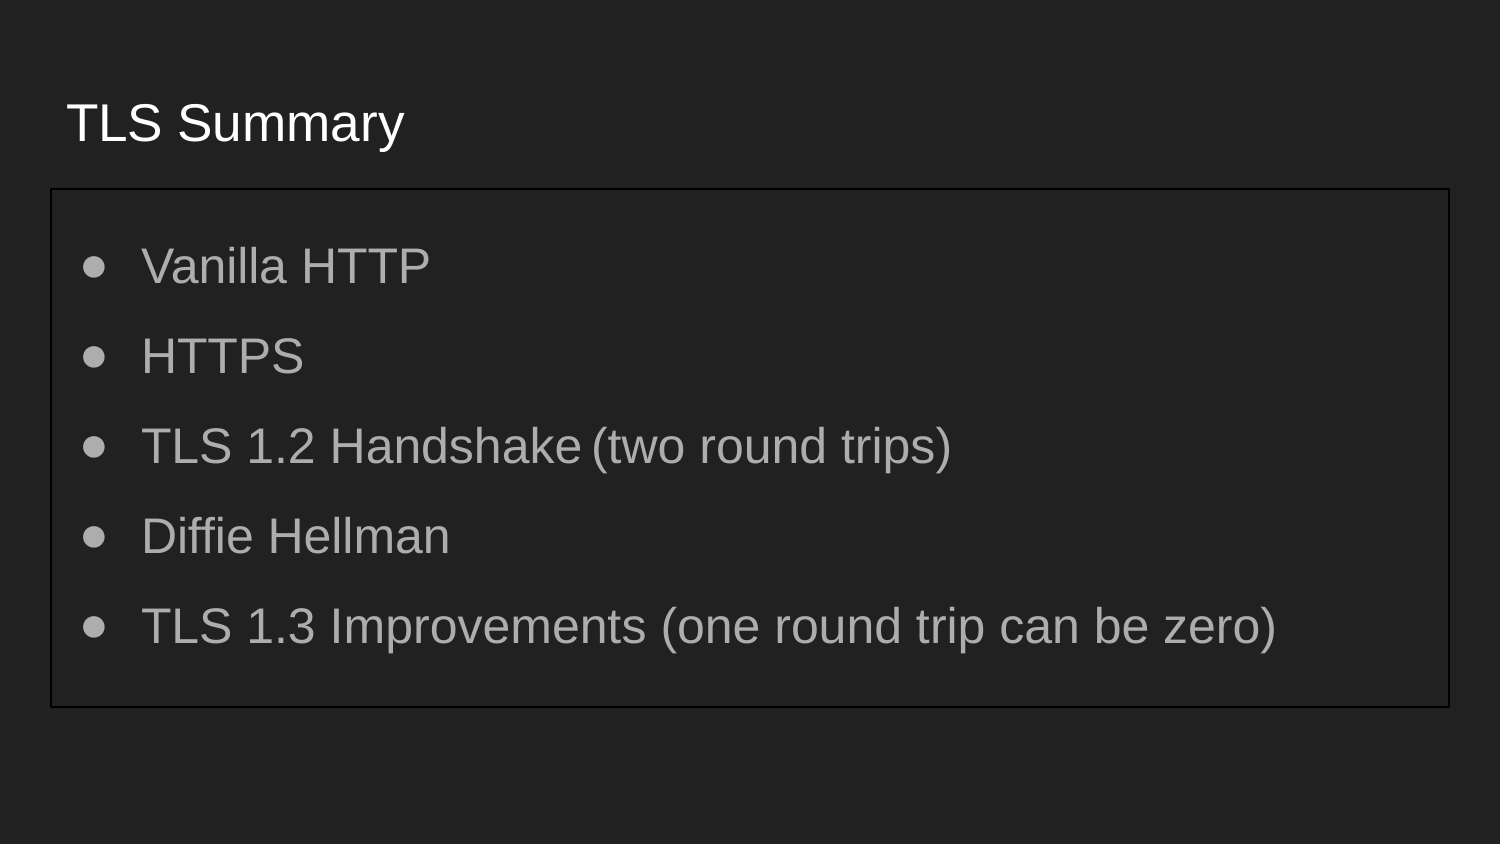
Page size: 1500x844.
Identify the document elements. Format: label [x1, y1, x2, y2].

title [51, 72, 1449, 167]
list [51, 189, 1449, 708]
